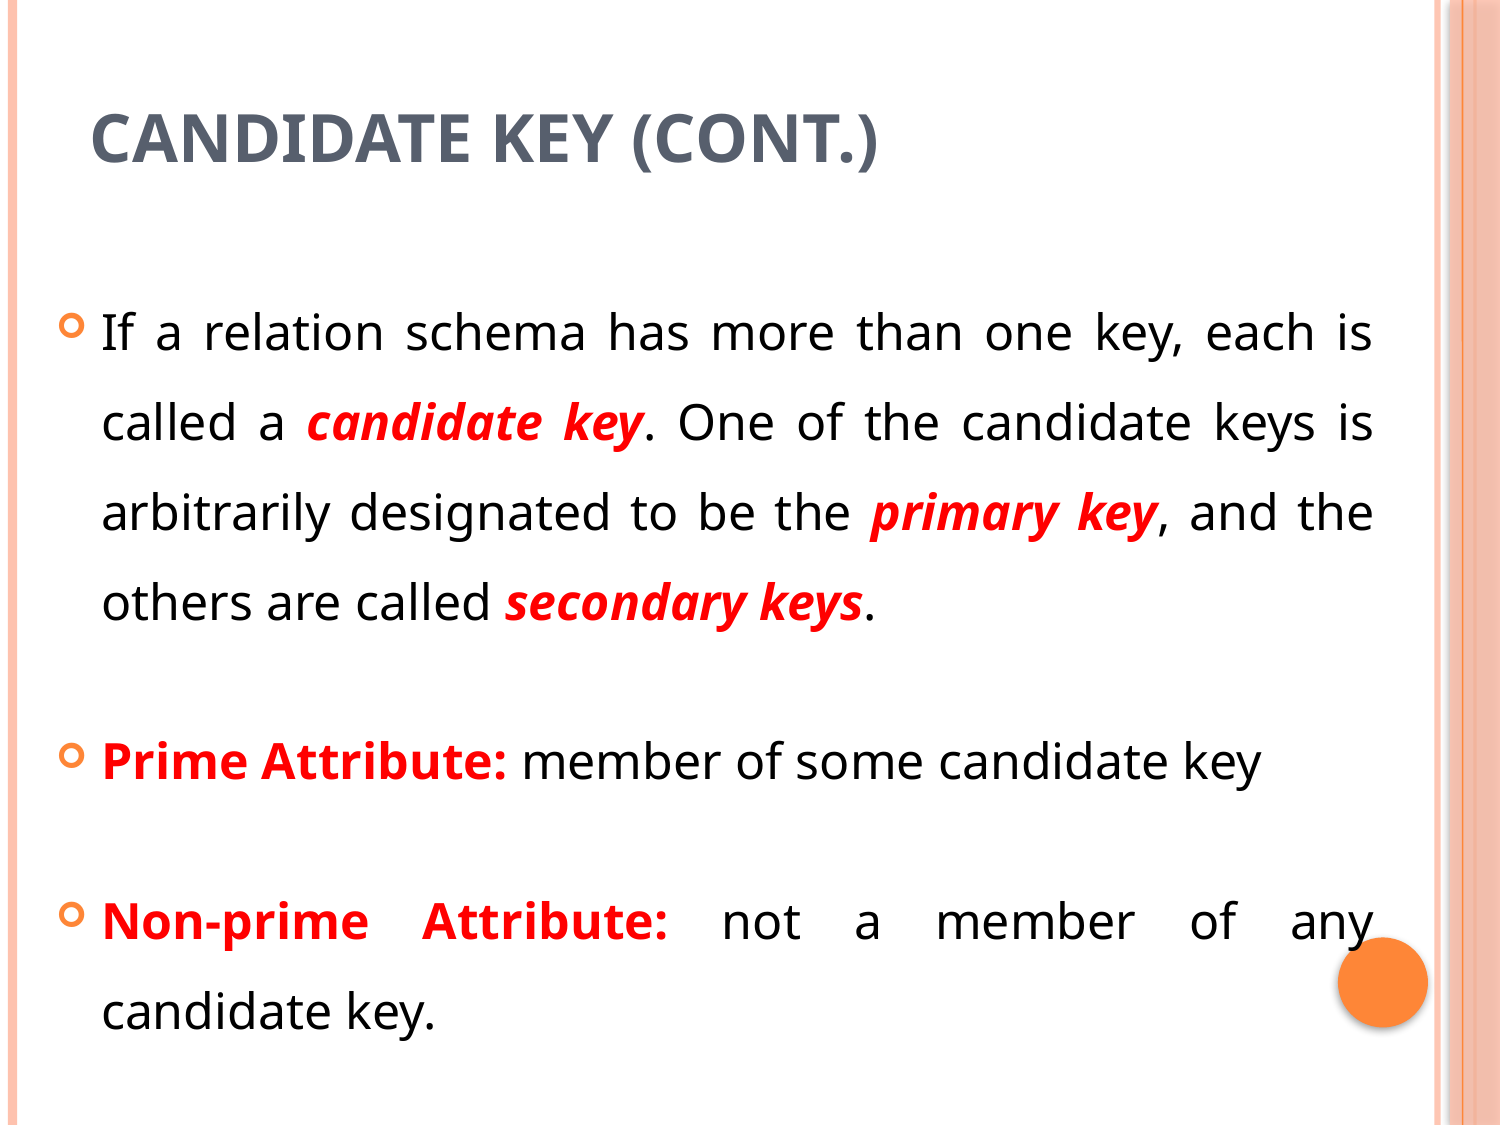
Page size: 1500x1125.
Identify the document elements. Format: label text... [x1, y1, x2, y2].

title Candidate Key (Cont.) [75, 0, 1300, 183]
list If a relation schema has more than one key, each is called a candidate key. One of the candidate keys is arbitrarily designated to be the primary key, and the others are called secondary keys. Prime Attribute: member of some candidate key Non-prime Attribute: not a member of any candidate key. [41, 262, 1390, 1062]
